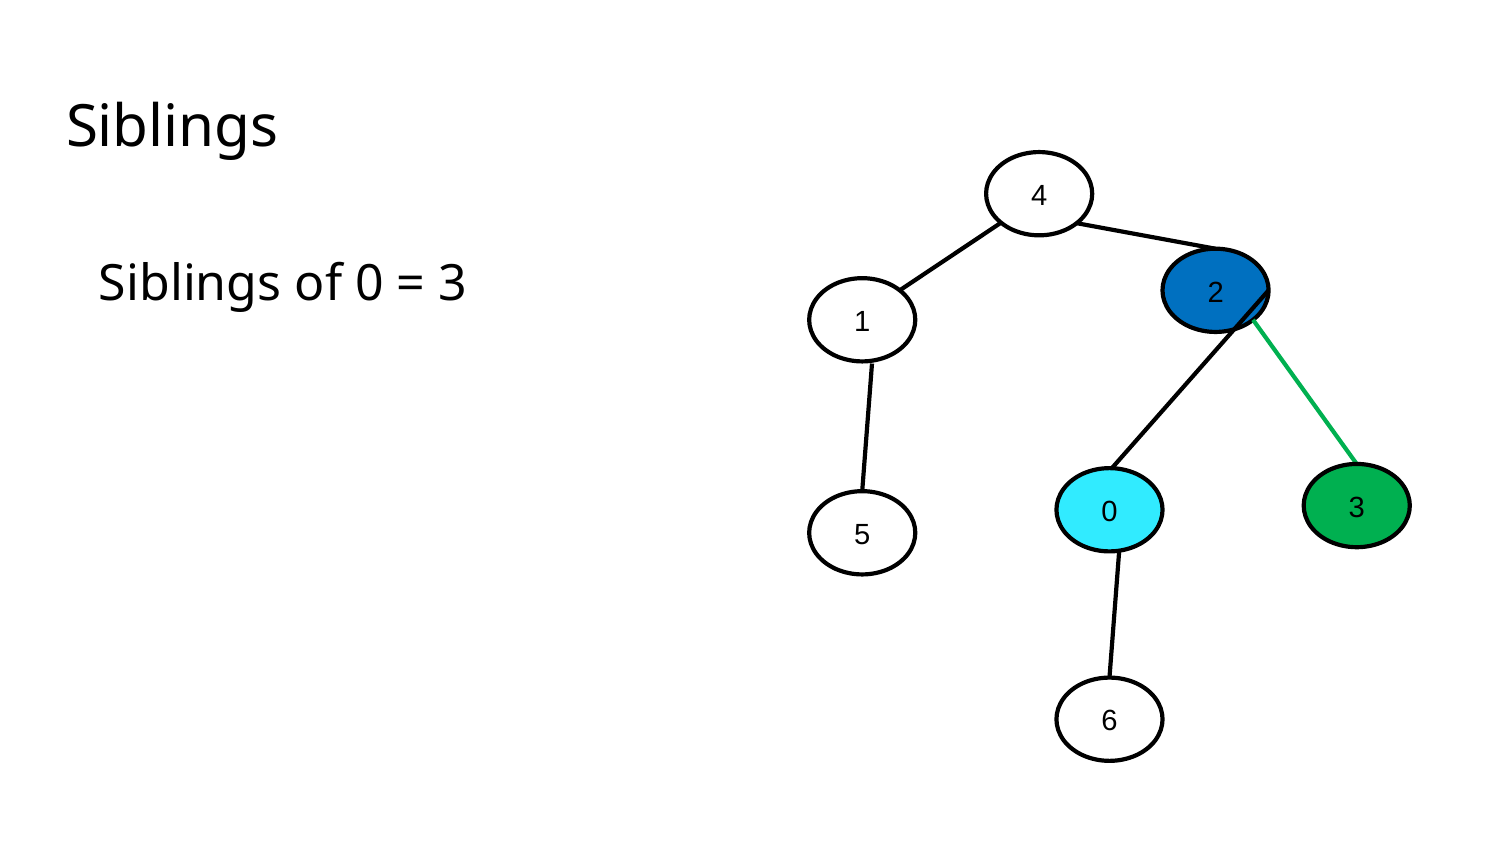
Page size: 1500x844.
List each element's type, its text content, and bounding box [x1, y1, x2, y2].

text_box 2 [1160, 246, 1271, 335]
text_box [1076, 222, 1216, 250]
text_box 6 [1054, 675, 1165, 763]
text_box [1102, 319, 1179, 480]
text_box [1109, 549, 1120, 678]
title Siblings [51, 72, 671, 167]
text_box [1252, 319, 1357, 465]
text_box Siblings of 0 = 3 [84, 235, 606, 312]
text_box 4 [984, 149, 1095, 238]
text_box 0 [1054, 467, 1165, 554]
text_box 3 [1301, 462, 1412, 550]
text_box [899, 222, 1001, 291]
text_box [861, 363, 873, 492]
text_box 5 [807, 489, 918, 577]
text_box 1 [807, 276, 918, 364]
